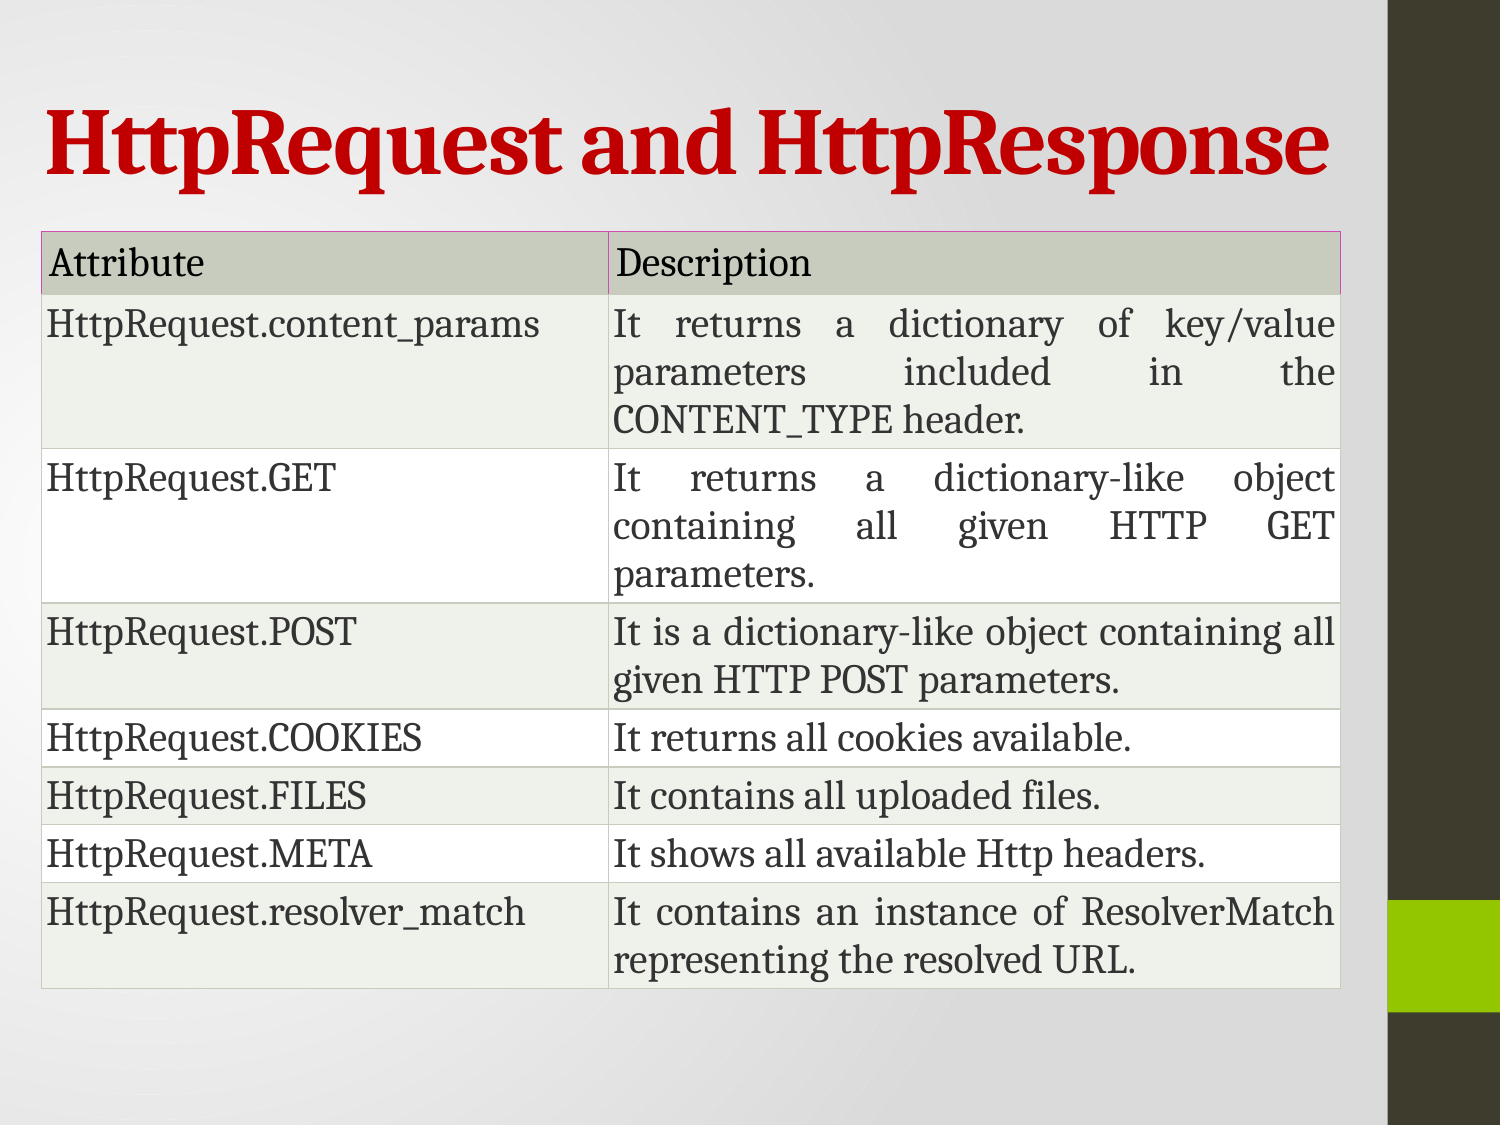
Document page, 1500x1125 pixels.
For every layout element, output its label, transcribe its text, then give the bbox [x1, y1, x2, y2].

table_cell HttpRequest.FILES [42, 768, 608, 824]
table_header Attribute [42, 232, 608, 294]
table_cell It contains an instance of ResolverMatch representing the resolved URL. [609, 883, 1340, 988]
table_cell It is a dictionary-like object containing all given HTTP POST parameters. [609, 604, 1340, 708]
table_cell HttpRequest.META [42, 825, 608, 882]
table_cell HttpRequest.content_params [42, 295, 608, 448]
table_cell HttpRequest.resolver_match [42, 883, 608, 988]
table_header Description [609, 232, 1340, 294]
table_cell It returns a dictionary-like object containing all given HTTP GET parameters. [609, 449, 1340, 602]
table_cell It contains all uploaded files. [609, 768, 1340, 824]
title HttpRequest and HttpResponse [29, 42, 1447, 231]
table_cell HttpRequest.COOKIES [42, 710, 608, 766]
table_cell HttpRequest.POST [42, 604, 608, 708]
table_cell It returns a dictionary of key/value parameters included in the CONTENT_TYPE header. [609, 295, 1340, 448]
table_cell HttpRequest.GET [42, 449, 608, 602]
table_cell It returns all cookies available. [609, 710, 1340, 766]
table_cell It shows all available Http headers. [609, 825, 1340, 882]
